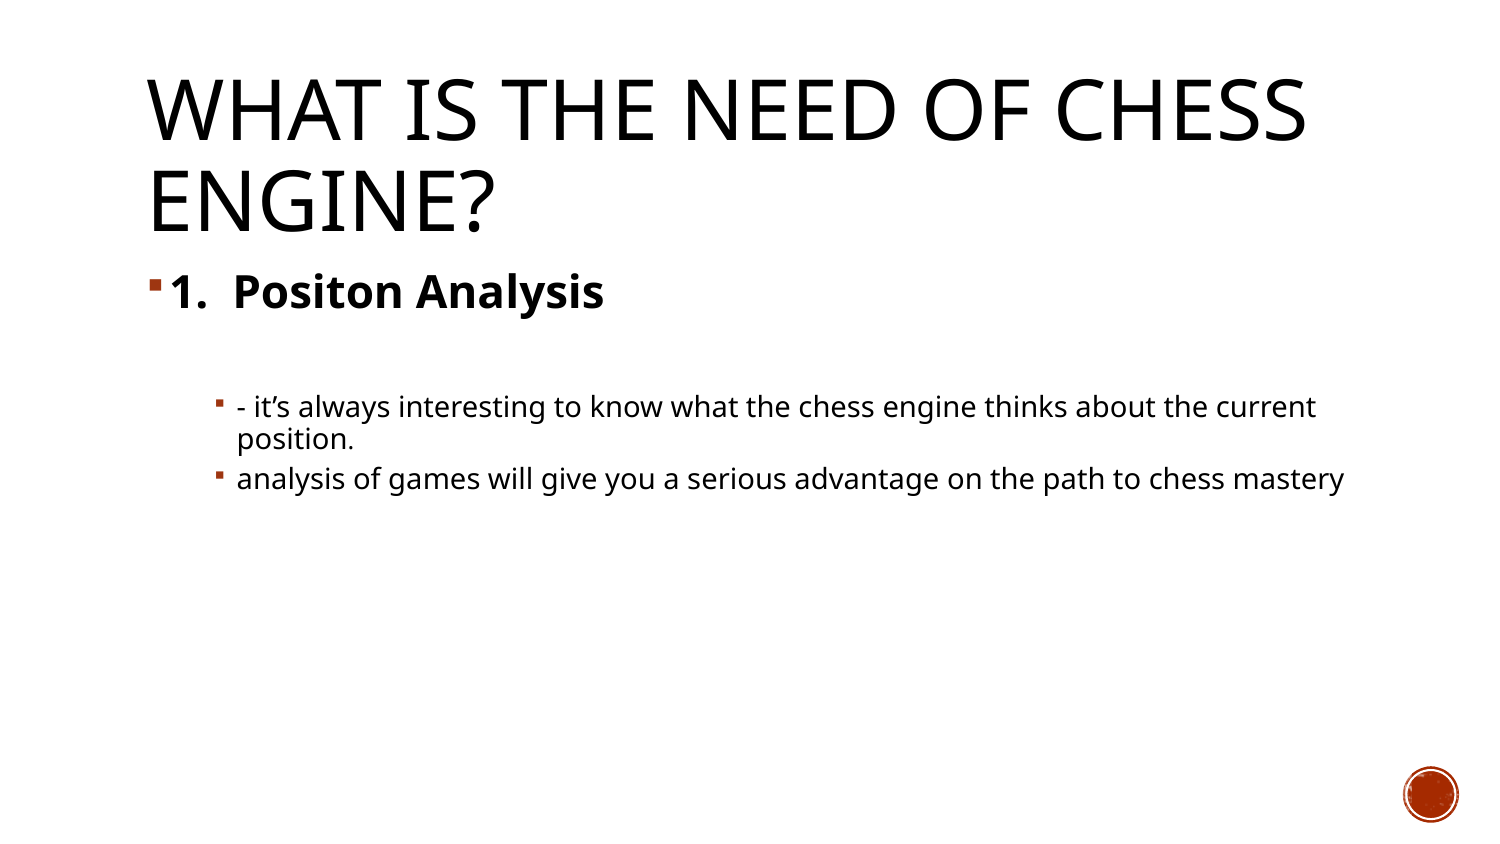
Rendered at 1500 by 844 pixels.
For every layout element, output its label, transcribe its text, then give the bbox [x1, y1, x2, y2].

title What is the need of chess engine? [131, 59, 1370, 258]
list 1. Positon Analysis - it’s always interesting to know what the chess engine thinks about the current position. analysis of games will give you a serious advantage on the path to chess mastery [131, 261, 1370, 760]
